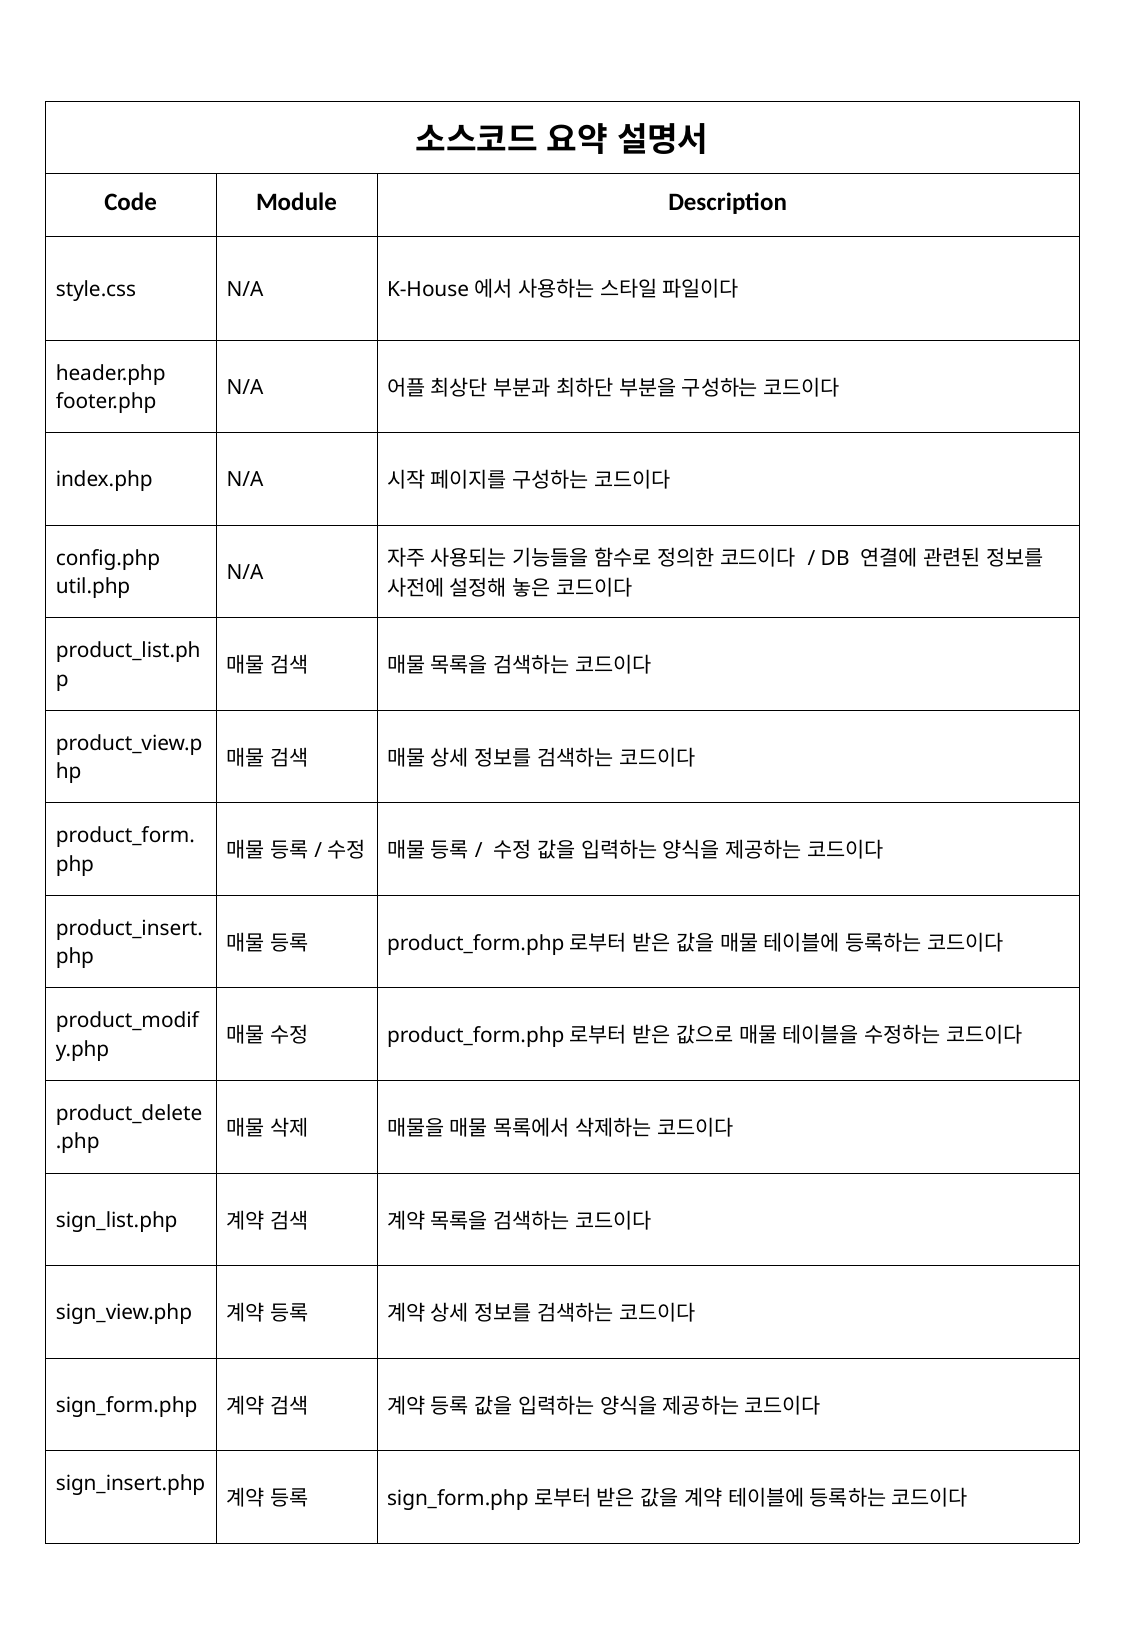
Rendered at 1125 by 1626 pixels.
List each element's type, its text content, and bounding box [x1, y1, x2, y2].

table_cell 계약 등록 [217, 1451, 377, 1543]
table_cell sign_insert.php [46, 1451, 216, 1543]
table_cell 매물 등록 [217, 896, 377, 987]
table_cell N/A [217, 526, 377, 617]
table_cell sign_form.php [46, 1359, 216, 1450]
table_cell 매물 목록을 검색하는 코드이다 [378, 618, 1079, 710]
table_cell style.css [46, 237, 216, 340]
table_cell product_form.php로부터 받은 값으로 매물 테이블을 수정하는 코드이다 [378, 988, 1079, 1080]
table_cell N/A [217, 433, 377, 525]
table_cell 매물 삭제 [217, 1081, 377, 1173]
table_header 소스코드 요약 설명서 [46, 102, 1079, 173]
table_cell 계약 검색 [217, 1174, 377, 1265]
table_cell config.php util.php [46, 526, 216, 617]
table_cell product_list.php [46, 618, 216, 710]
table_cell product_form.php로부터 받은 값을 매물 테이블에 등록하는 코드이다 [378, 896, 1079, 987]
table_cell 계약 검색 [217, 1359, 377, 1450]
table_cell K-House에서 사용하는 스타일 파일이다 [378, 237, 1079, 340]
table_cell 자주 사용되는 기능들을 함수로 정의한 코드이다 / DB 연결에 관련된 정보를 사전에 설정해 놓은 코드이다 [378, 526, 1079, 617]
table_cell product_delete.php [46, 1081, 216, 1173]
table_cell header.php footer.php [46, 341, 216, 432]
table_cell product_view.php [46, 711, 216, 802]
table_cell 계약 목록을 검색하는 코드이다 [378, 1174, 1079, 1265]
table_cell sign_list.php [46, 1174, 216, 1265]
table_cell N/A [217, 341, 377, 432]
table_cell 매물 검색 [217, 618, 377, 710]
table_cell 매물을 매물 목록에서 삭제하는 코드이다 [378, 1081, 1079, 1173]
table_cell sign_view.php [46, 1266, 216, 1358]
table_cell 어플 최상단 부분과 최하단 부분을 구성하는 코드이다 [378, 341, 1079, 432]
table_cell 매물 검색 [217, 711, 377, 802]
table_cell 매물 등록/수정 [217, 803, 377, 895]
table_cell 계약 상세 정보를 검색하는 코드이다 [378, 1266, 1079, 1358]
table_cell 매물 등록/ 수정 값을 입력하는 양식을 제공하는 코드이다 [378, 803, 1079, 895]
table_cell Description [378, 174, 1079, 236]
table_cell Module [217, 174, 377, 236]
table_cell 매물 상세 정보를 검색하는 코드이다 [378, 711, 1079, 802]
table_cell N/A [217, 237, 377, 340]
table_cell index.php [46, 433, 216, 525]
table_cell 매물 수정 [217, 988, 377, 1080]
table_cell product_form.php [46, 803, 216, 895]
table_cell sign_form.php로부터 받은 값을 계약 테이블에 등록하는 코드이다 [378, 1451, 1079, 1543]
table_cell product_modify.php [46, 988, 216, 1080]
table_cell Code [46, 174, 216, 236]
table_cell 계약 등록 [217, 1266, 377, 1358]
table_cell 시작 페이지를 구성하는 코드이다 [378, 433, 1079, 525]
table_cell product_insert.php [46, 896, 216, 987]
table_cell 계약 등록 값을 입력하는 양식을 제공하는 코드이다 [378, 1359, 1079, 1450]
